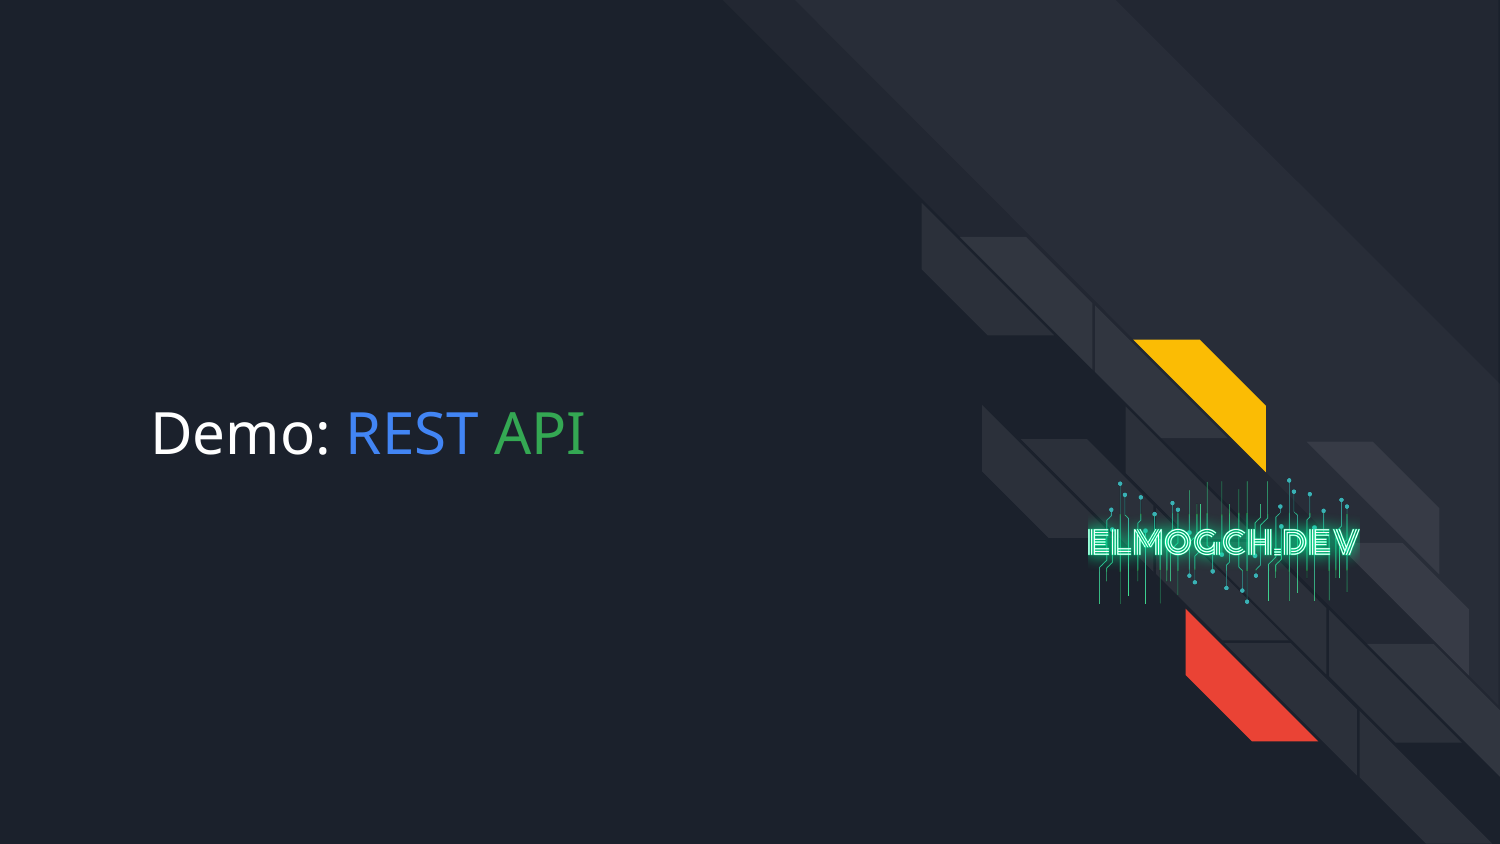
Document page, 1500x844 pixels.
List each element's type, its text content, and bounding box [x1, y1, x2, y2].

title Demo: REST API [135, 336, 888, 526]
picture [1088, 478, 1360, 604]
